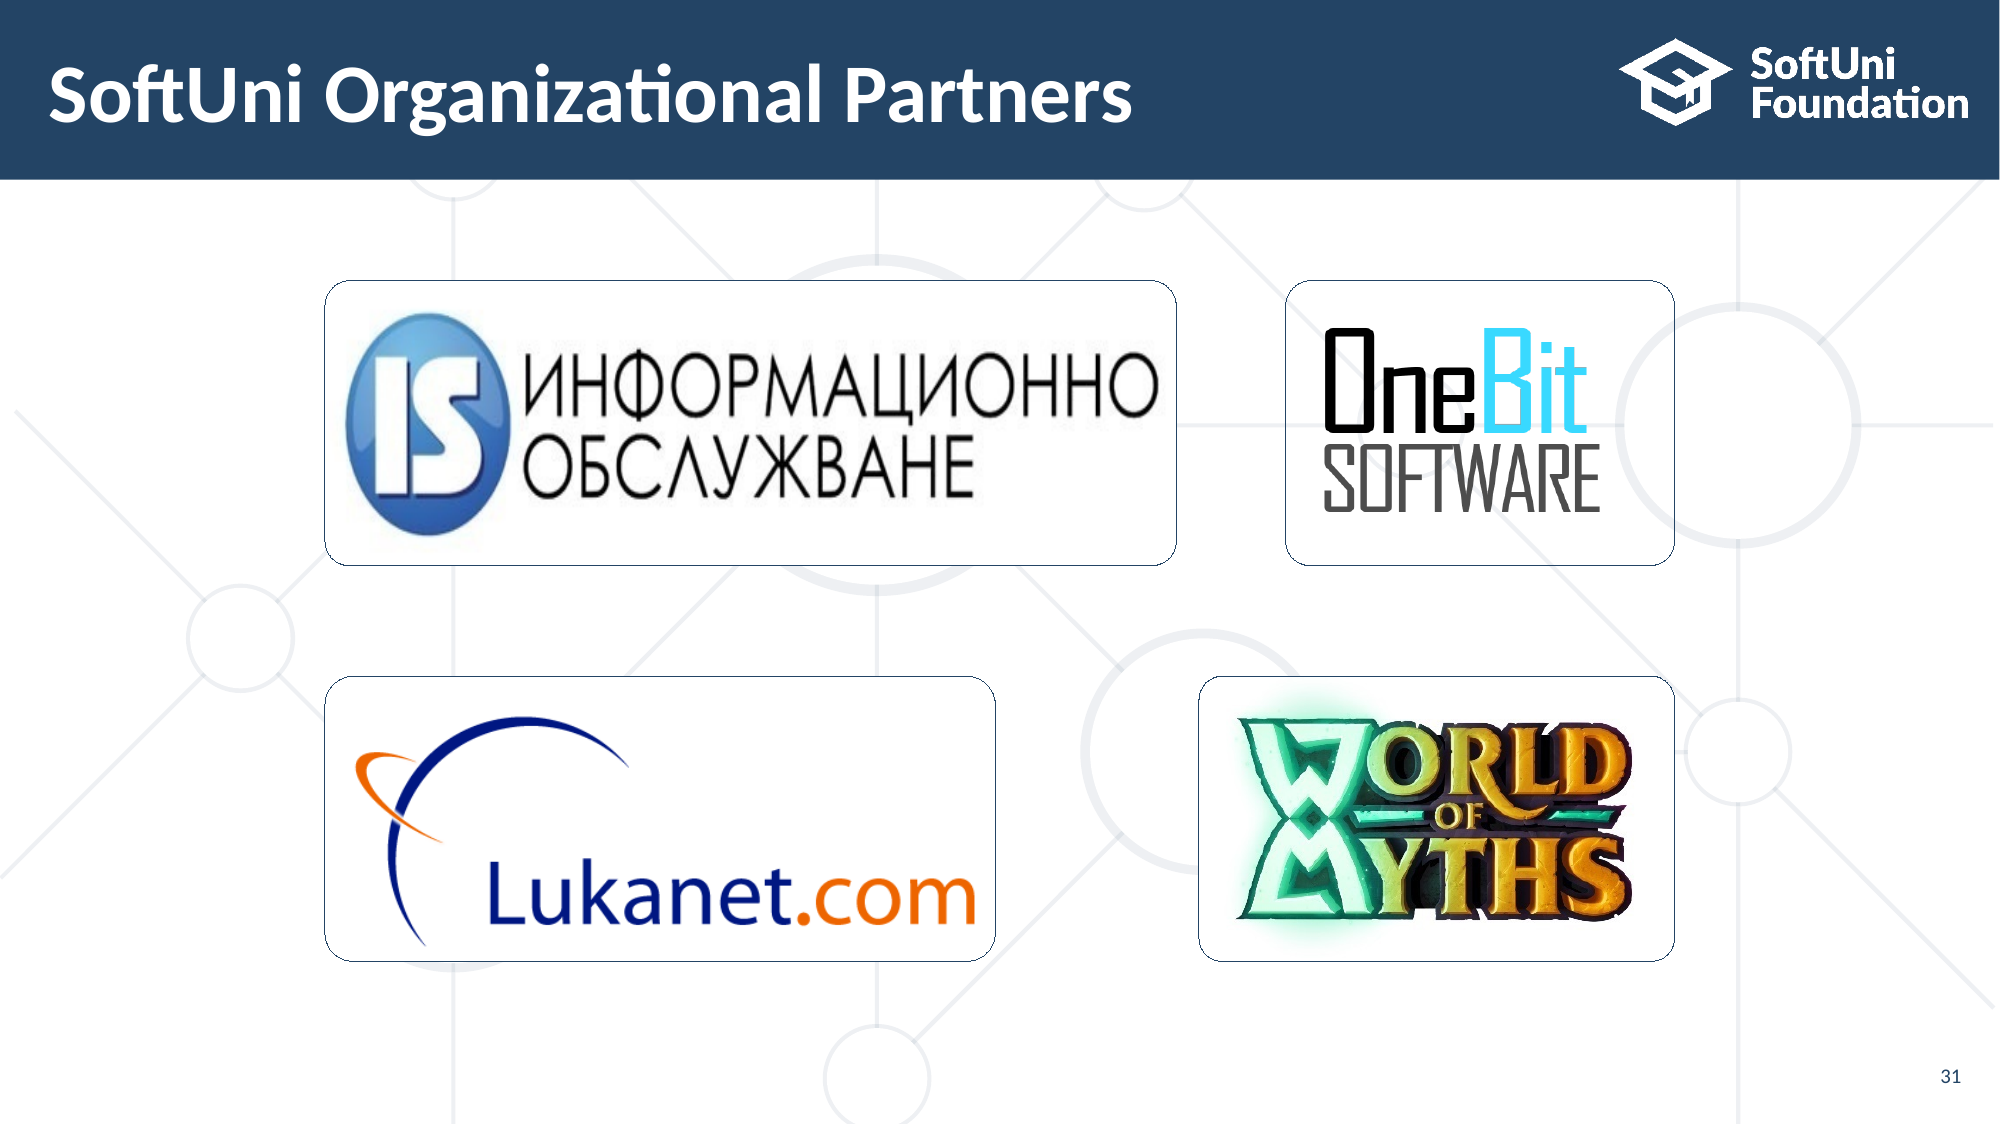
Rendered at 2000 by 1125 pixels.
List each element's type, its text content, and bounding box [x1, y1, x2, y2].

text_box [324, 280, 1675, 962]
title SoftUni Organizational Partners [31, 16, 1591, 162]
slide_number 31 [1896, 1049, 1968, 1101]
picture [1618, 38, 1968, 126]
